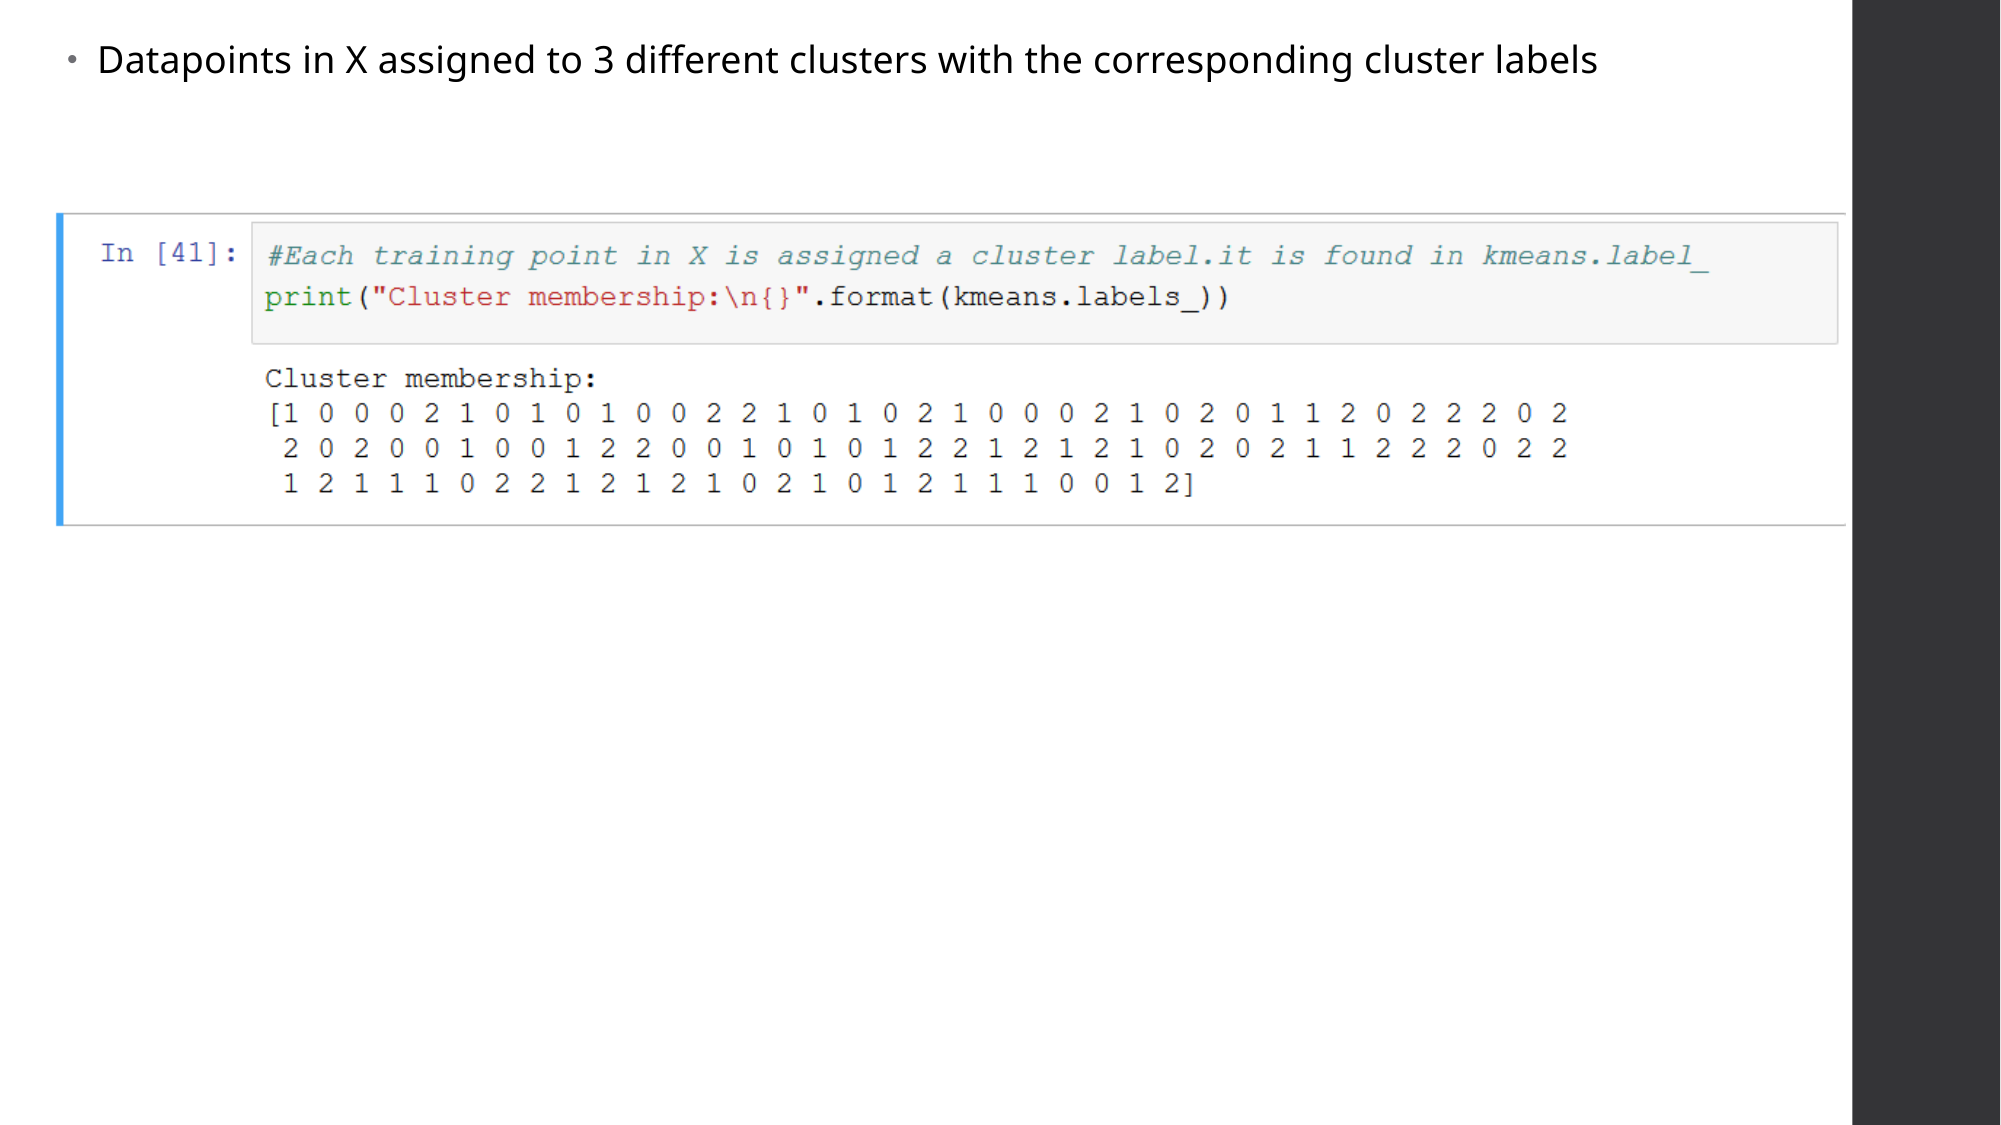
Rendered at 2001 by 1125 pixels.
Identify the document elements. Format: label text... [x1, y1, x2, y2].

list Datapoints in X assigned to 3 different clusters with the corresponding cluster labels [52, 31, 1918, 1018]
picture [51, 181, 1846, 535]
